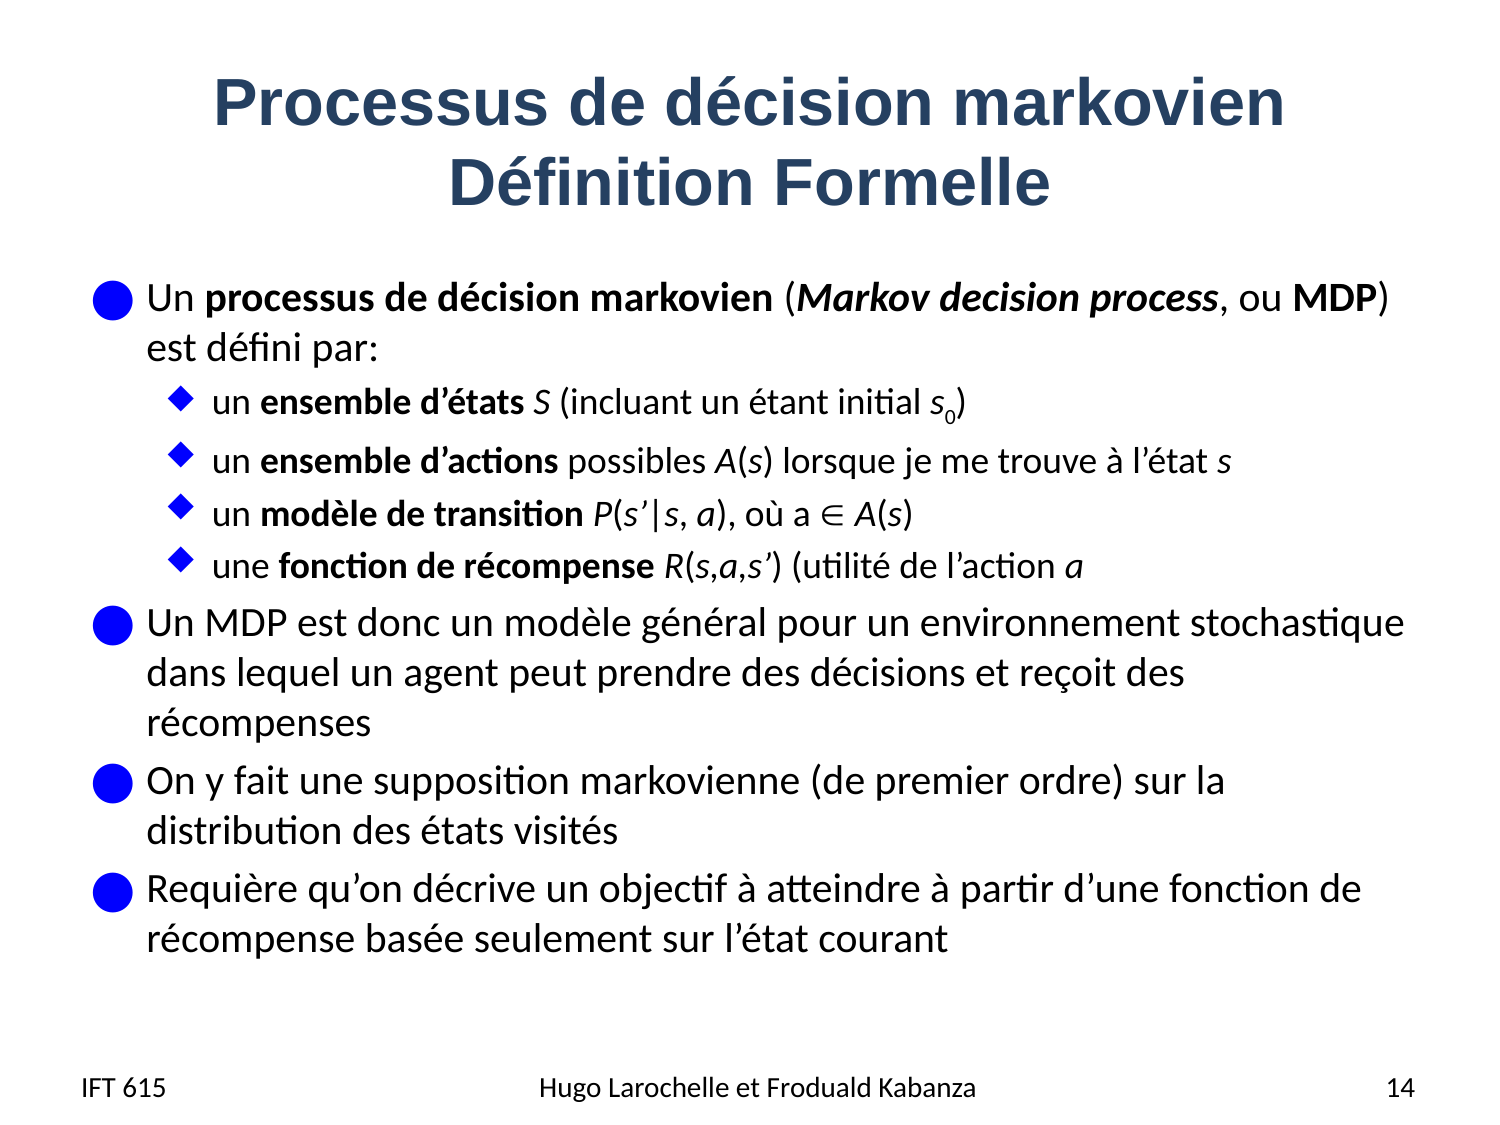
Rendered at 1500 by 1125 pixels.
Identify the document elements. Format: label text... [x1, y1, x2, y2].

list Un processus de décision markovien (Markov decision process, ou MDP) est défini par: un ensemble d’états S (incluant un étant initial s0) un ensemble d’actions possibles A(s) lorsque je me trouve à l’état s un modèle de transition P(s’|s, a), où a  A(s) une fonction de récompense R(s,a,s’) (utilité de l’action a Un MDP est donc un modèle général pour un environnement stochastique dans lequel un agent peut prendre des décisions et reçoit des récompenses On y fait une supposition markovienne (de premier ordre) sur la distribution des états visités Requière qu’on décrive un objectif à atteindre à partir d’une fonction de récompense basée seulement sur l’état courant [75, 262, 1425, 1005]
footer Hugo Larochelle et Froduald Kabanza [520, 1056, 996, 1117]
slide_number IFT 615 [66, 1056, 356, 1117]
title Processus de décision markovien Définition Formelle [75, 45, 1425, 233]
slide_number 14 [1080, 1056, 1431, 1117]
